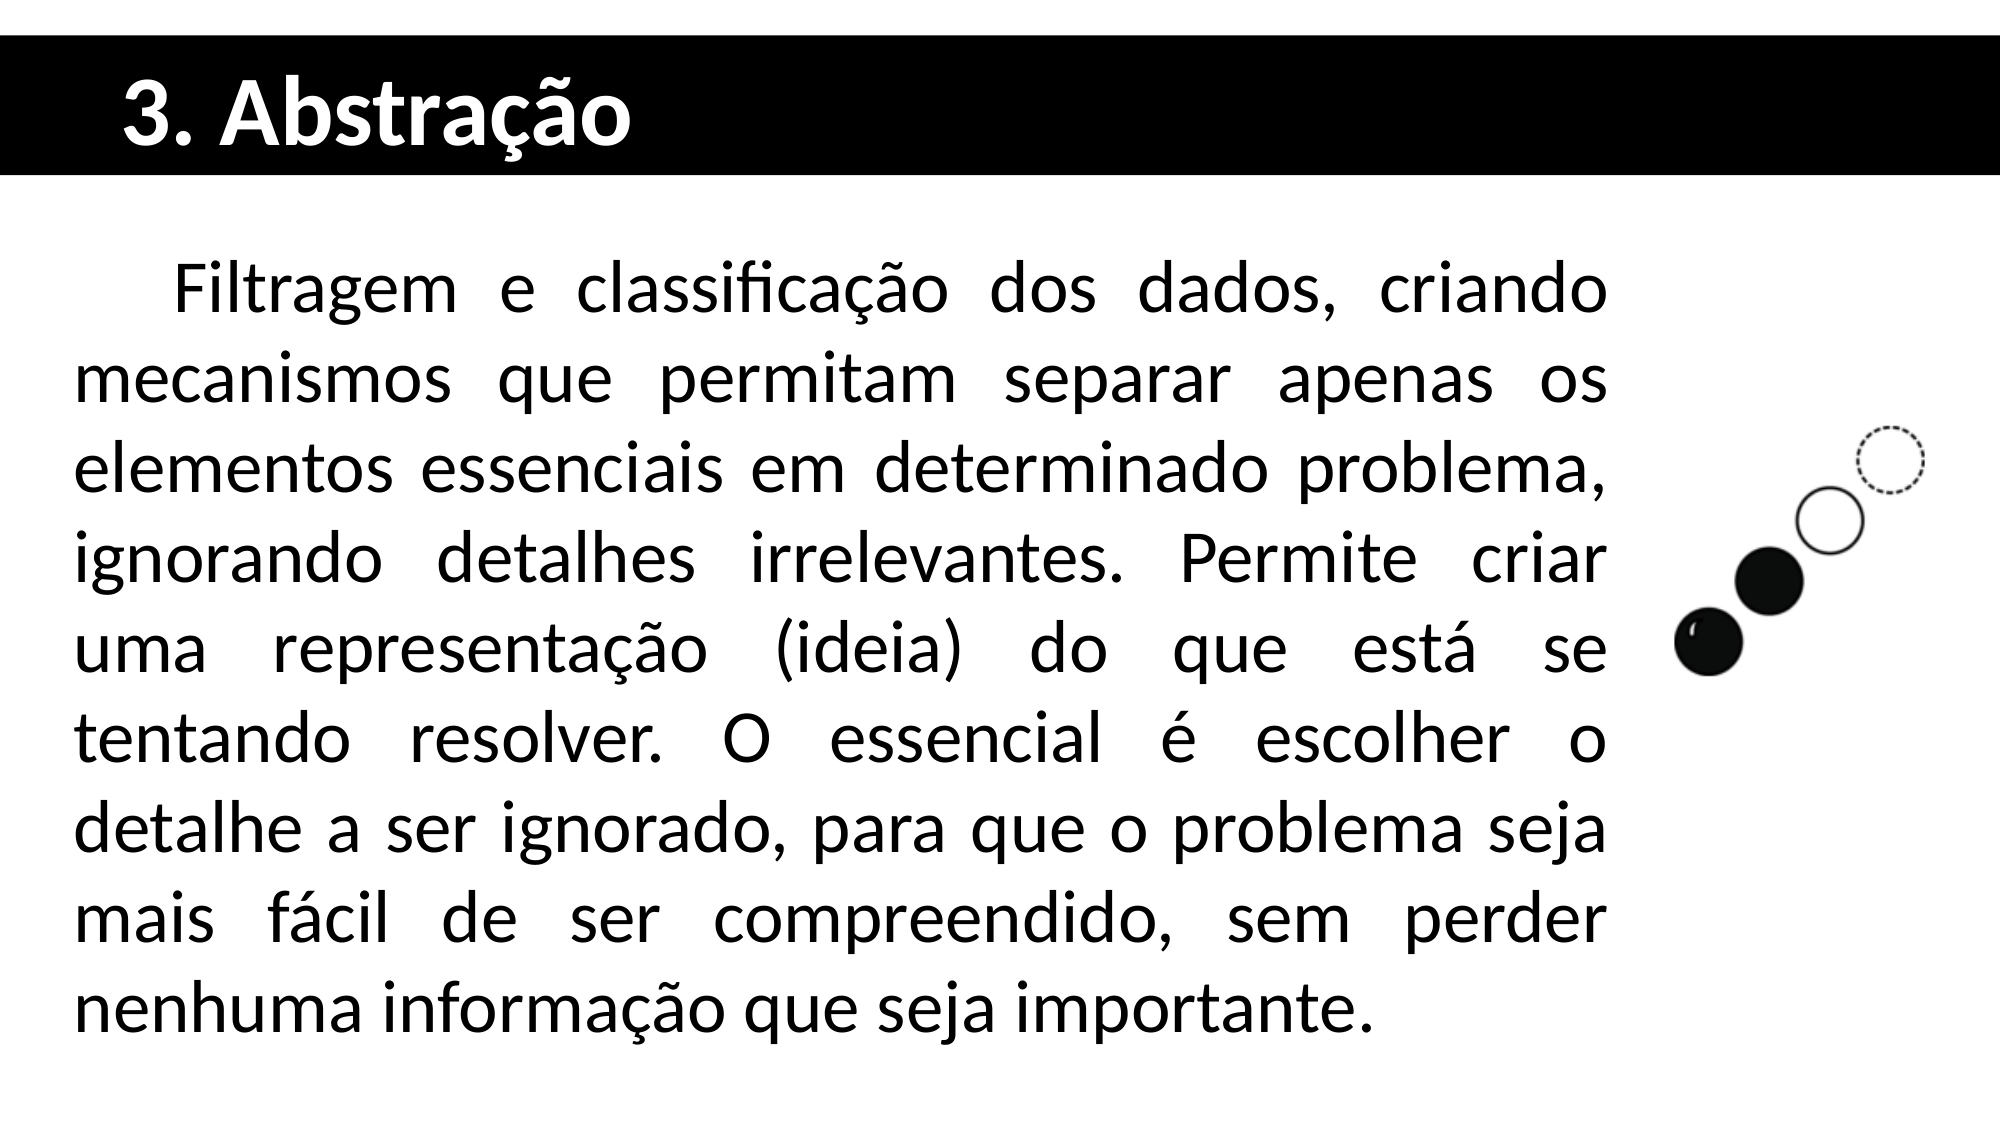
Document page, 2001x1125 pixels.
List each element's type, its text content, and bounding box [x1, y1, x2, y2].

text_box Filtragem e classificação dos dados, criando mecanismos que permitam separar apenas os elementos essenciais em determinado problema, ignorando detalhes irrelevantes. Permite criar uma representação (ideia) do que está se tentando resolver. O essencial é escolher o detalhe a ser ignorado, para que o problema seja mais fácil de ser compreendido, sem perder nenhuma informação que seja importante. [53, 217, 1630, 1068]
picture [1662, 393, 1975, 698]
text_box 3. Abstração [0, 35, 2000, 176]
